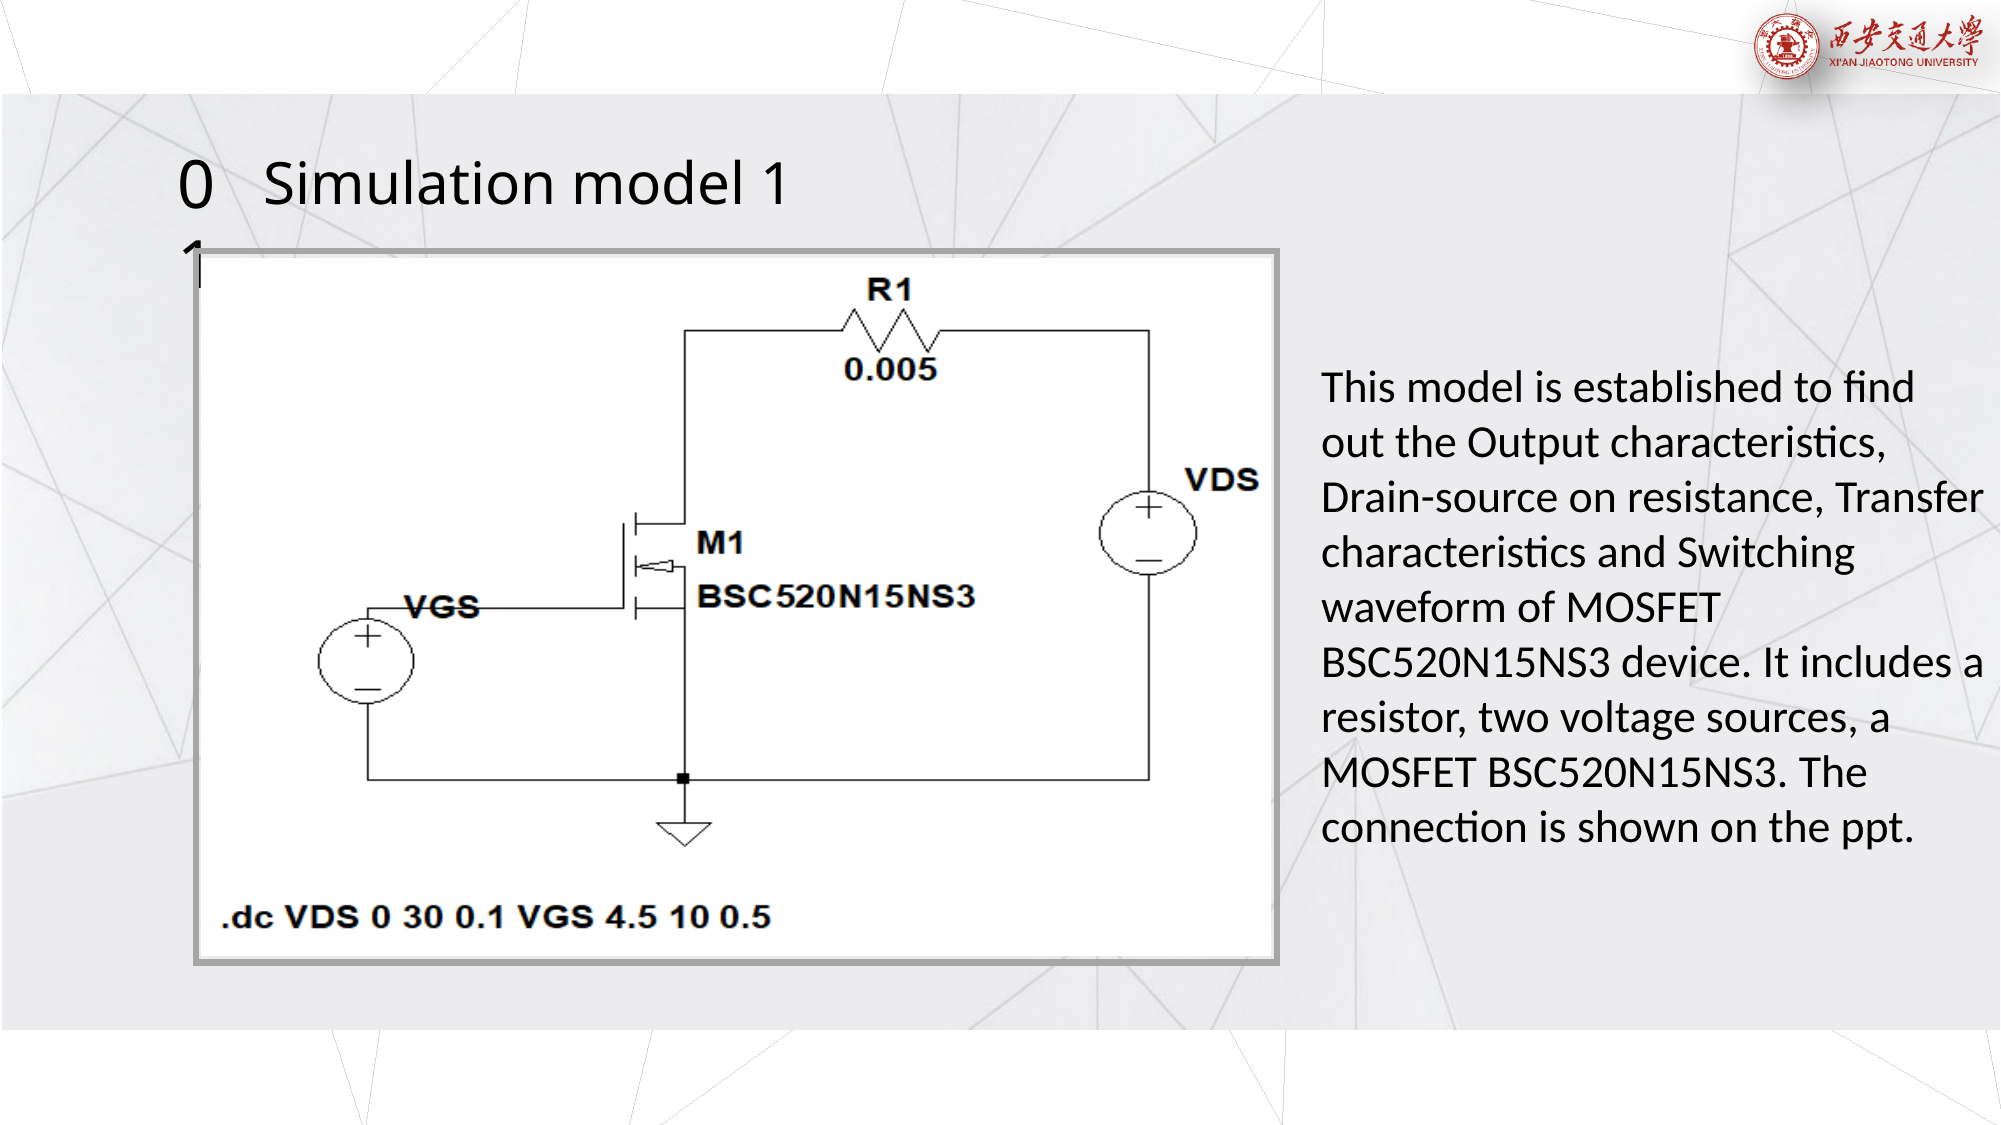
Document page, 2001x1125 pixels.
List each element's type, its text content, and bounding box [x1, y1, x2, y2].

text_box [1332, 247, 1941, 308]
text_box 01 [177, 141, 246, 302]
text_box This model is established to find out the Output characteristics, Drain-source on resistance, Transfer characteristics and Switching waveform of MOSFET BSC520N15NS3 device. It includes a resistor, two voltage sources, a MOSFET BSC520N15NS3. The connection is shown on the ppt. [1306, 349, 2000, 859]
text_box [196, 251, 1277, 963]
text_box Simulation model 1 [263, 146, 851, 217]
picture [2, 0, 2001, 1030]
